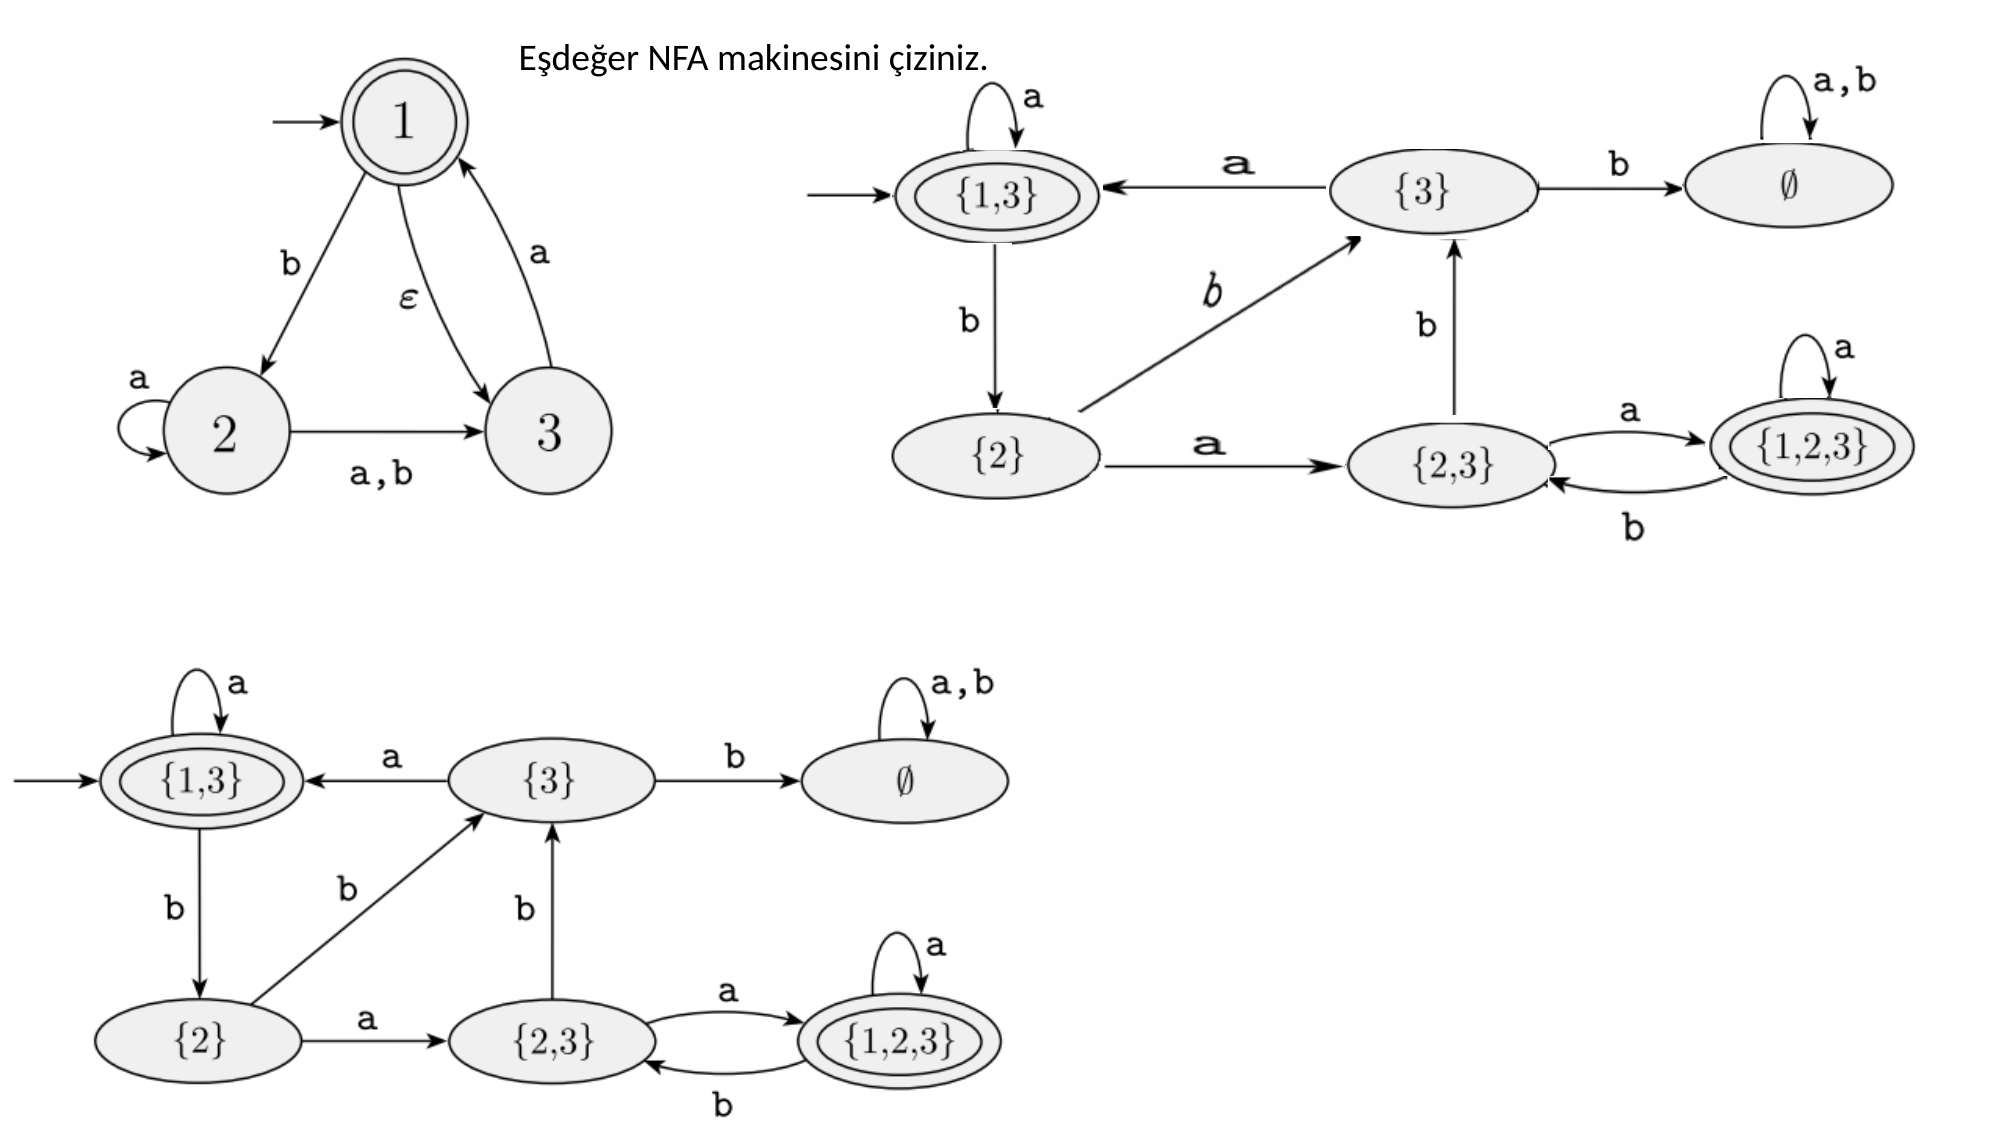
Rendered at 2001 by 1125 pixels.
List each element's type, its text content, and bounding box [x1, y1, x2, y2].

picture [805, 61, 1919, 543]
picture [1412, 239, 1488, 415]
text_box Eşdeğer NFA makinesini çiziniz. [504, 25, 1241, 85]
picture [13, 662, 1027, 1125]
picture [115, 55, 617, 508]
